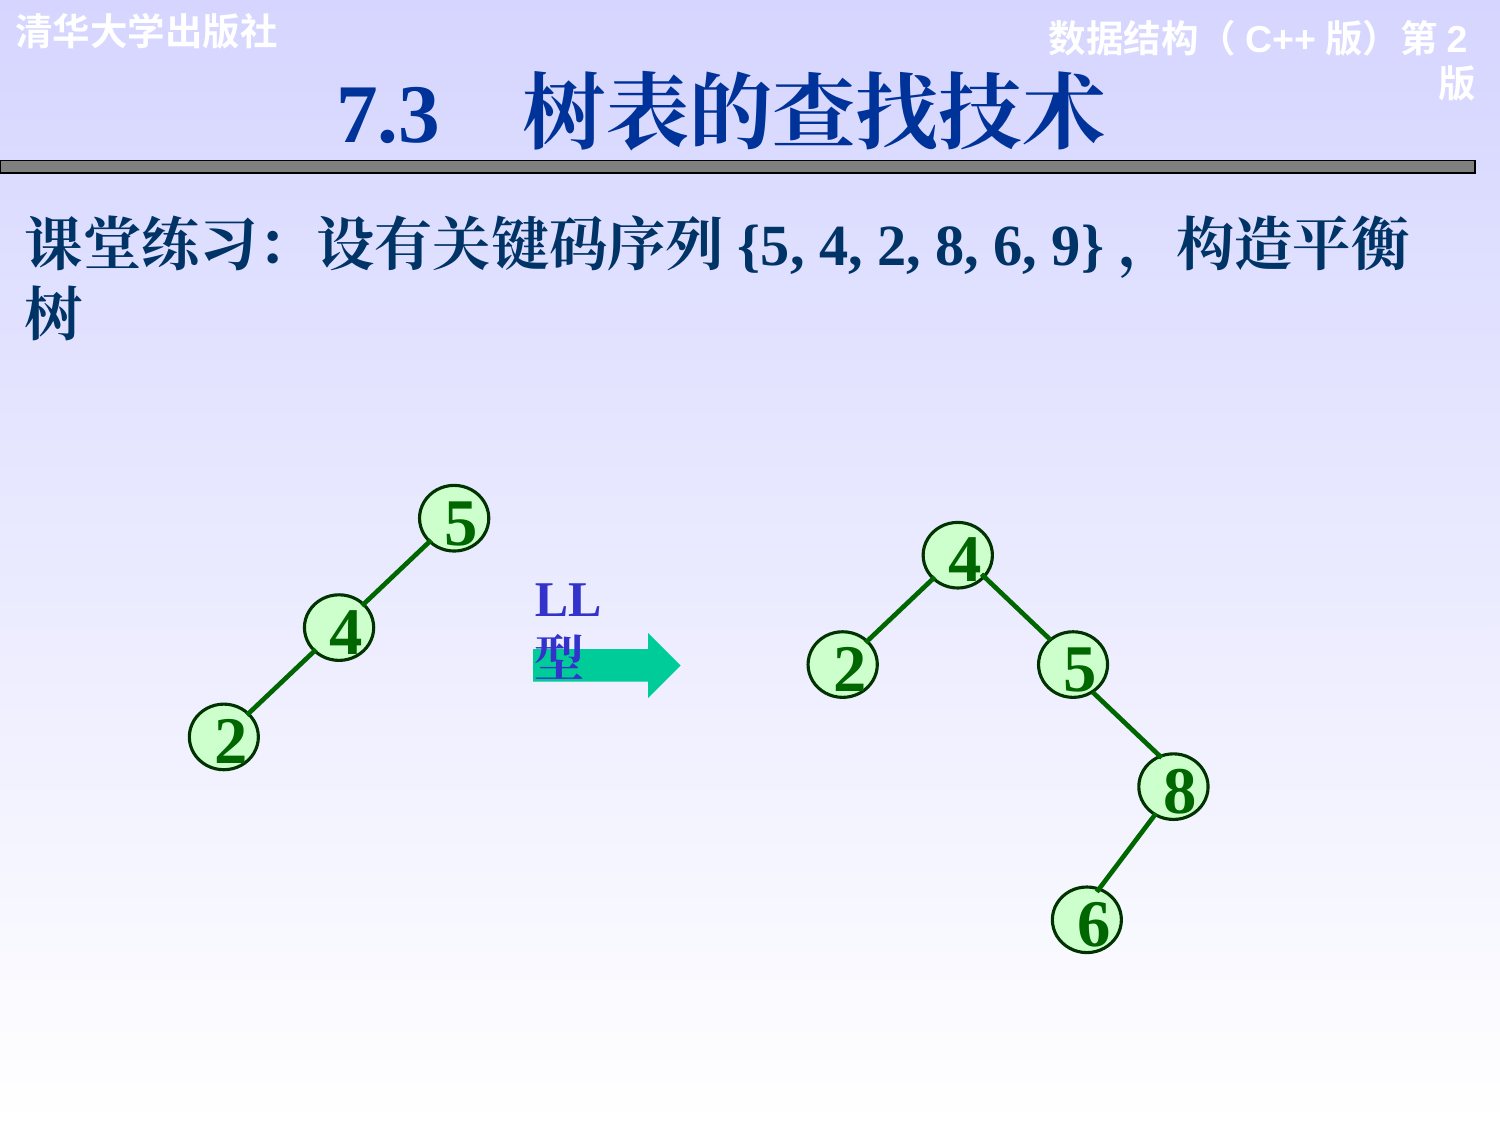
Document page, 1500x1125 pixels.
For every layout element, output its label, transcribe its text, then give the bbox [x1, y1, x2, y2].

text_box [189, 485, 490, 770]
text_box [519, 559, 681, 699]
text_box 课堂练习：设有关键码序列{5, 4, 2, 8, 6, 9}，构造平衡树 [24, 199, 1459, 286]
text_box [1052, 691, 1209, 953]
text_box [807, 522, 1108, 698]
text_box 7.3 树表的查找技术 [321, 53, 1126, 166]
